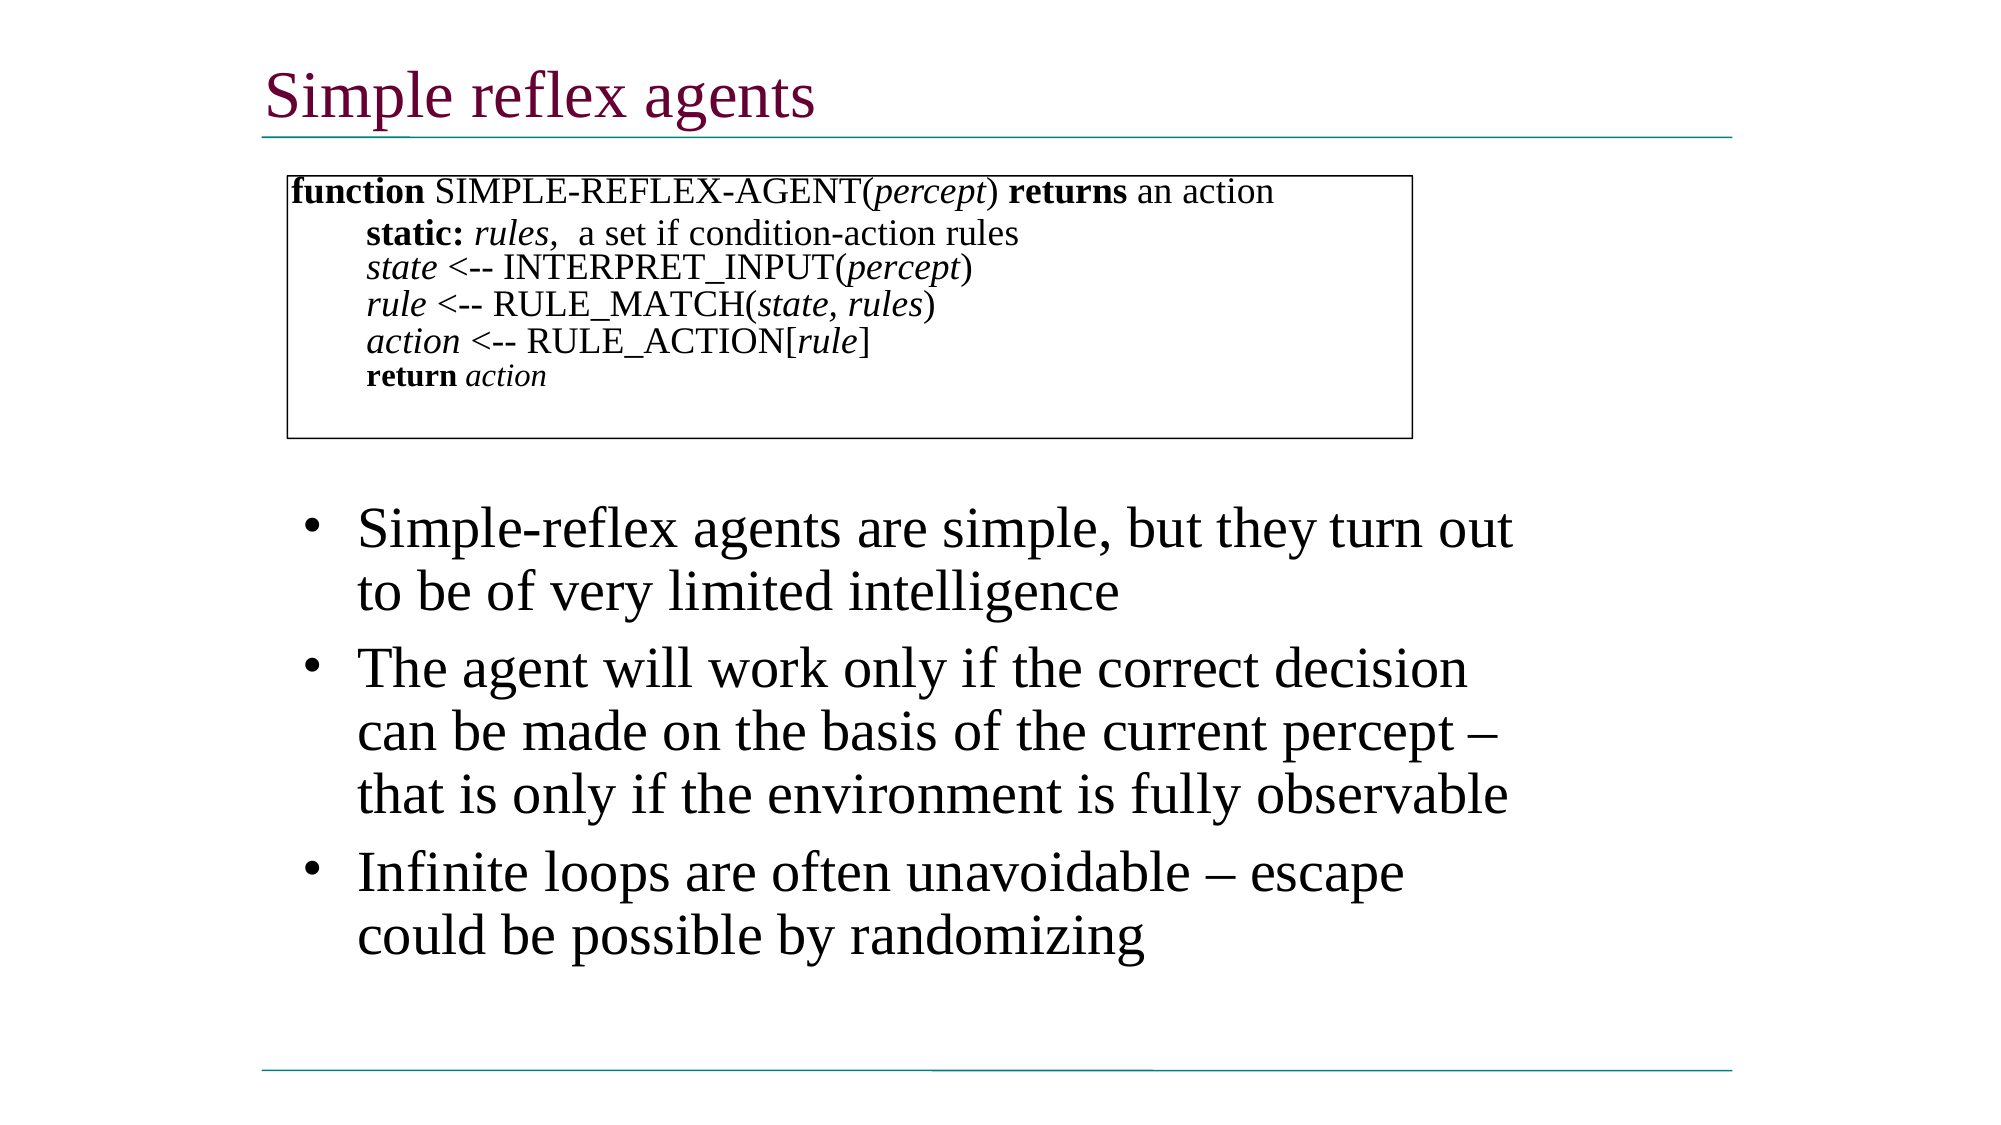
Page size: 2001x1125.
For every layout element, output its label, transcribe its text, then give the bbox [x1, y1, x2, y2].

text_box turn out [1327, 497, 1525, 560]
text_box • [300, 634, 334, 697]
text_box Simple-reflex agents are simple, but they to be of very limited intelligence [355, 497, 1326, 623]
text_box • [300, 494, 334, 557]
text_box static: rules, a set if condition-action rules [364, 212, 1025, 255]
text_box The agent will work only if the correct decision can be made on the basis of the current percept – that is only if the environment is fully observable Infinite loops are often unavoidable – escape could be possible by randomizing [355, 637, 1519, 967]
text_box [287, 175, 1413, 439]
text_box • [300, 837, 334, 901]
text_box Simple reflex agents function SIMPLE-REFLEX-AGENT(percept) returns an action state <-- INTERPRET_INPUT(percept) rule <-- RULE_MATCH(state, rules) action <-- RULE_ACTION[rule] return action [262, 60, 1283, 402]
